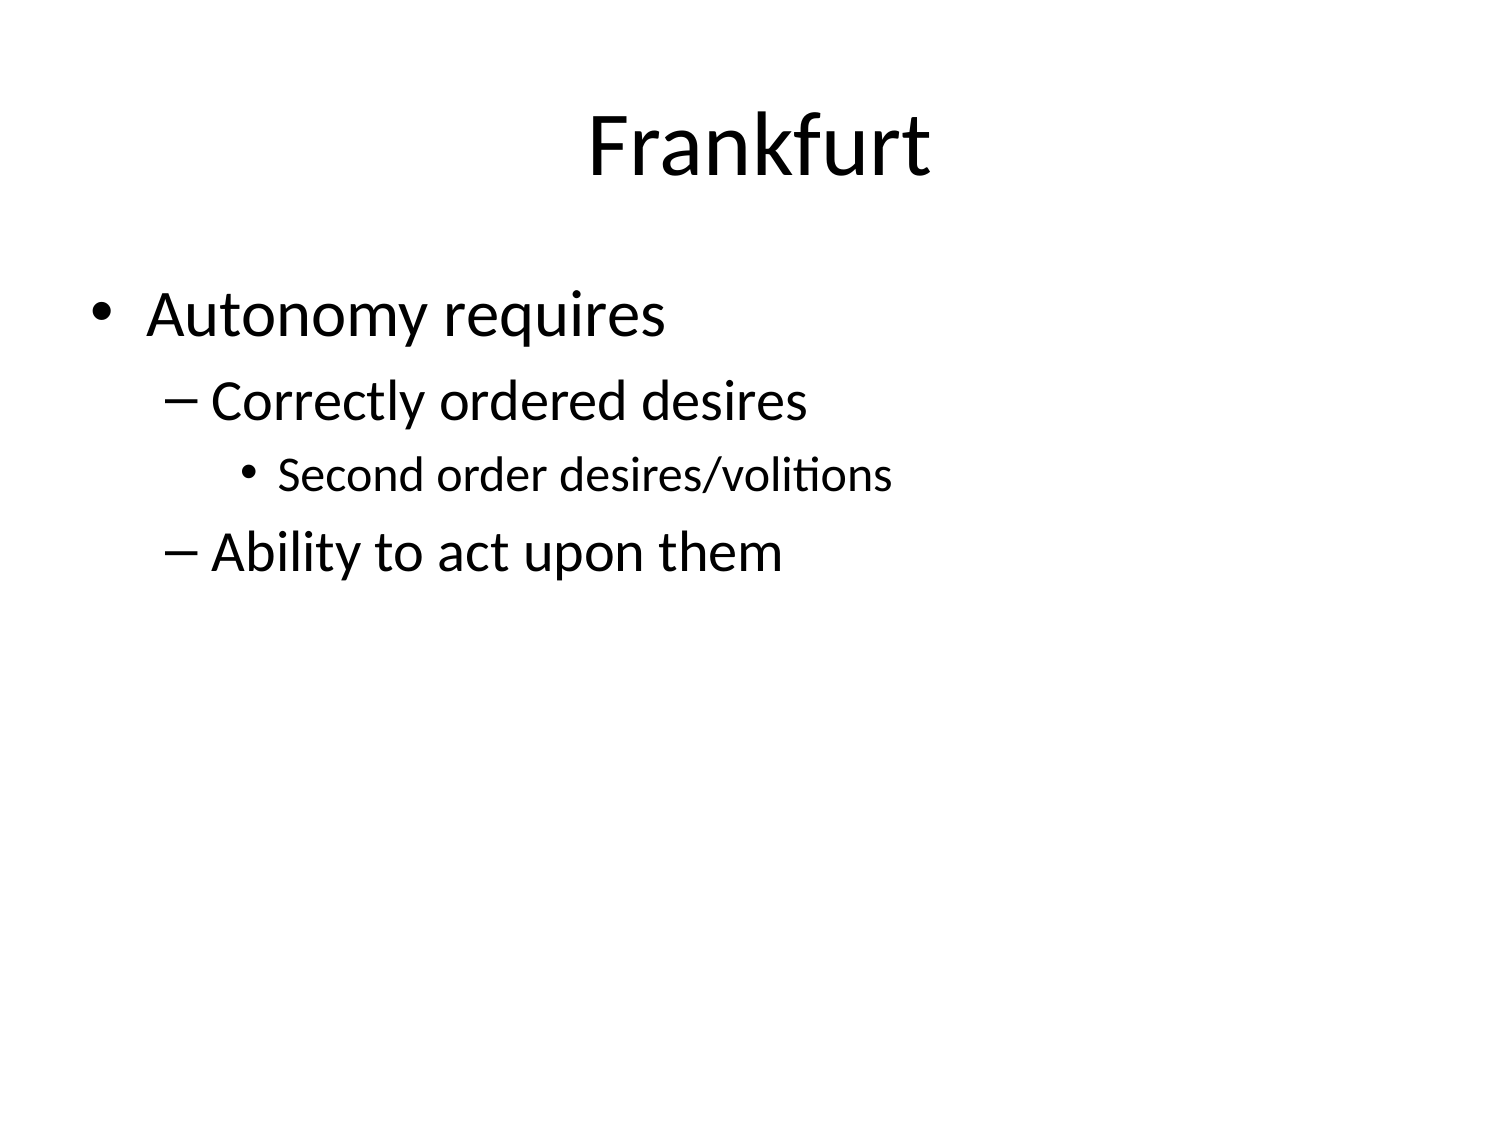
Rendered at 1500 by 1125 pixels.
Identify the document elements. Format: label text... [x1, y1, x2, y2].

title Frankfurt [75, 45, 1425, 233]
list Autonomy requires Correctly ordered desires Second order desires/volitions Ability to act upon them [75, 262, 1425, 1005]
